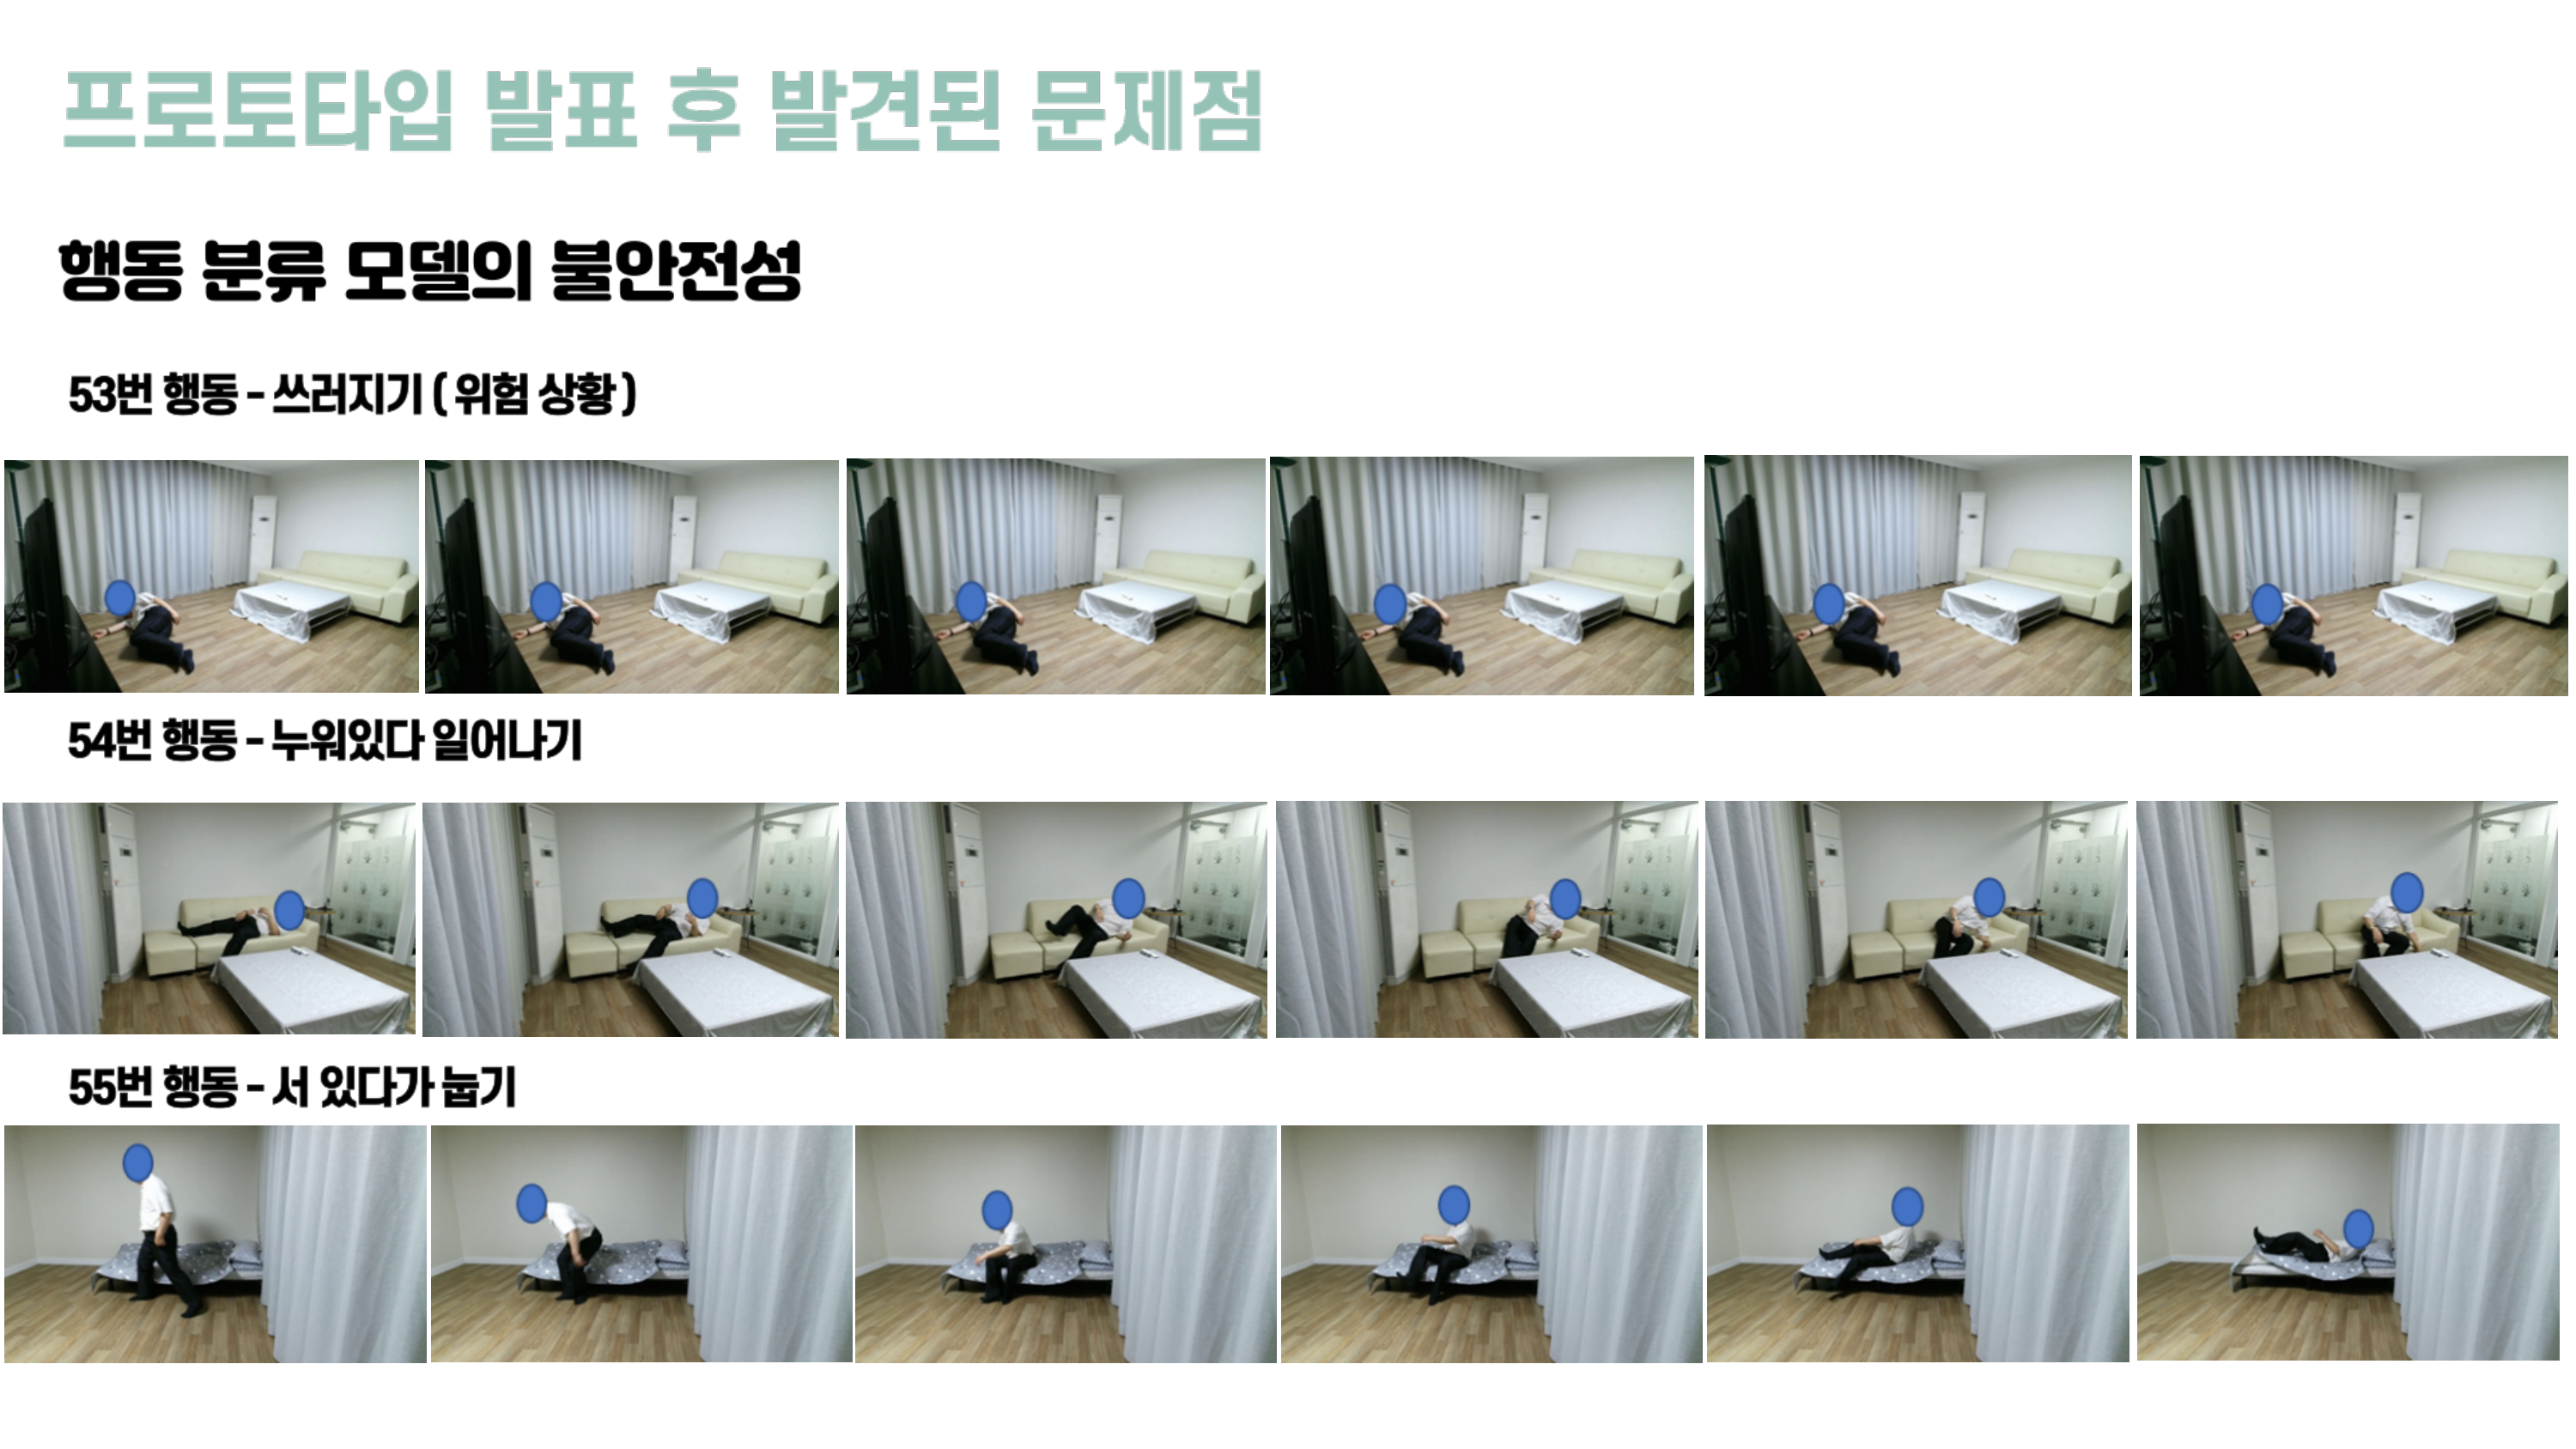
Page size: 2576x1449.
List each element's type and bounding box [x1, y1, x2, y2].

text_box [425, 460, 839, 694]
text_box [2136, 1123, 2560, 1361]
text_box [3, 459, 419, 694]
text_box [1707, 1125, 2129, 1363]
text_box [1705, 801, 2128, 1039]
text_box [422, 802, 839, 1037]
text_box [2136, 801, 2558, 1039]
text_box [430, 1125, 853, 1363]
text_box [846, 458, 1266, 694]
picture [46, 37, 1300, 191]
text_box [2, 802, 416, 1035]
text_box [4, 1125, 427, 1364]
text_box [1276, 800, 1698, 1038]
picture [47, 213, 834, 334]
text_box [846, 802, 1267, 1039]
text_box [1704, 455, 2133, 696]
picture [61, 1049, 536, 1135]
text_box [2140, 455, 2568, 696]
picture [61, 357, 657, 443]
picture [60, 703, 601, 789]
text_box [1281, 1125, 1703, 1363]
text_box [1270, 457, 1694, 696]
text_box [855, 1125, 1277, 1363]
